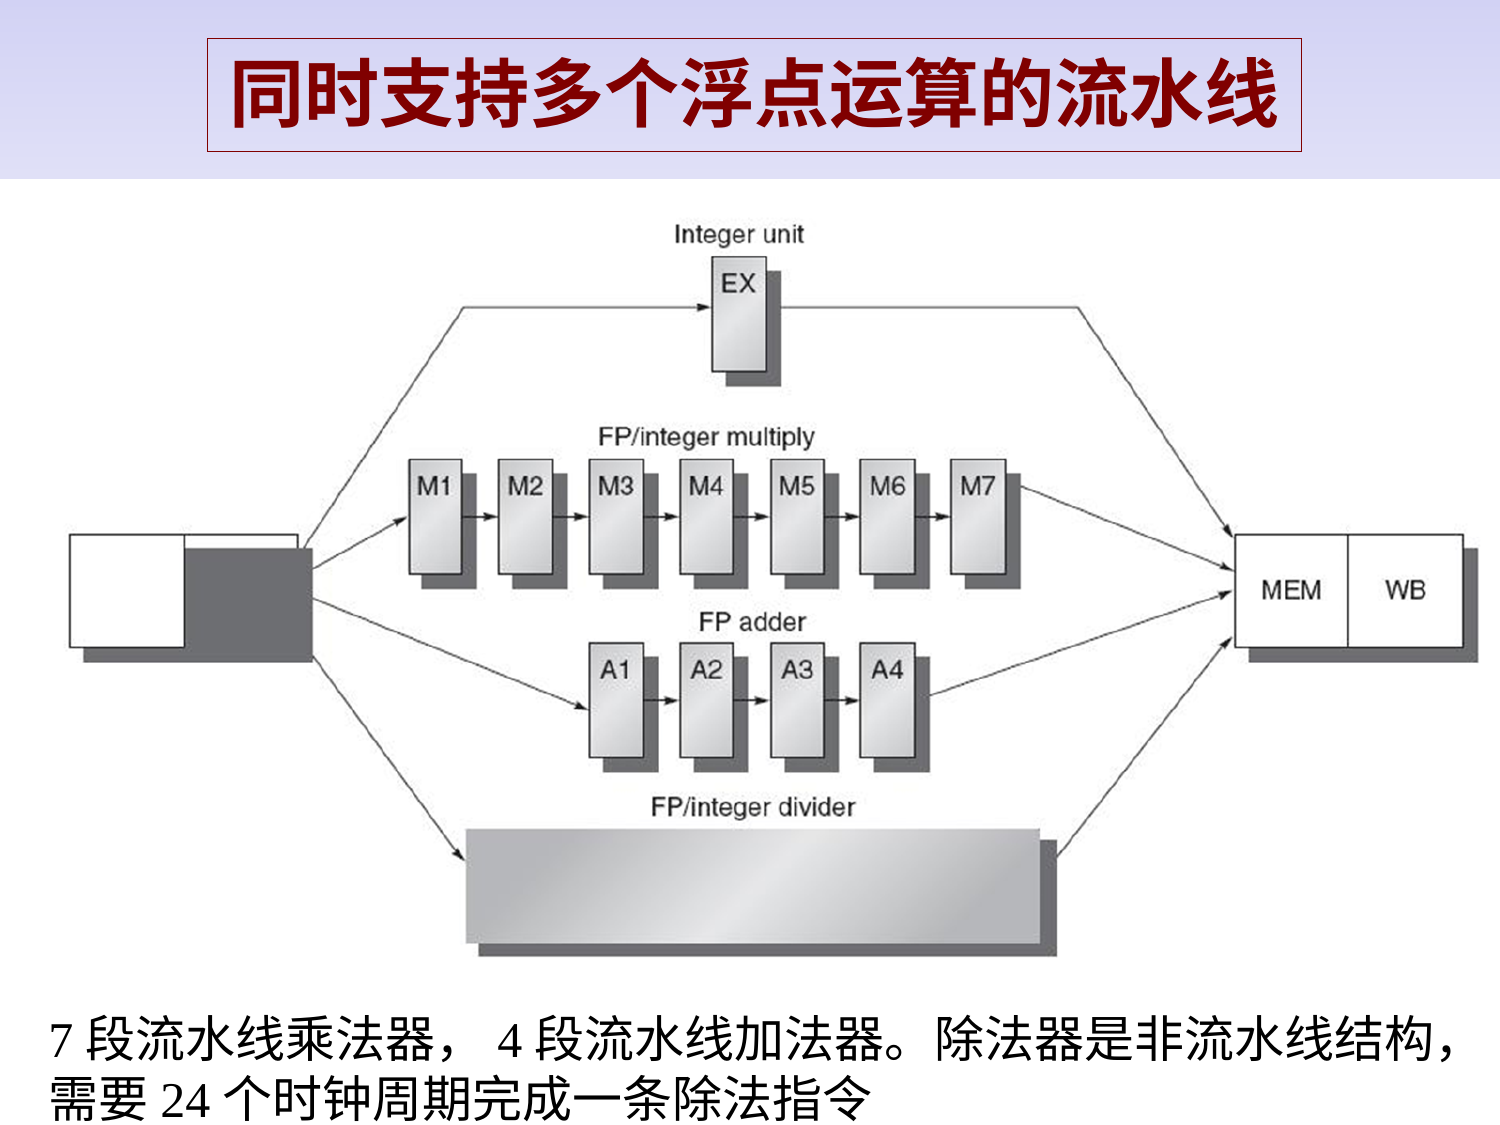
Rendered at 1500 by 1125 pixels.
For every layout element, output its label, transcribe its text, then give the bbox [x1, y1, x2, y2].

text_box 7段流水线乘法器，4段流水线加法器。除法器是非流水线结构，需要24个时钟周期完成一条除法指令 [33, 1000, 1467, 1125]
text_box 同时支持多个浮点运算的流水线 [207, 38, 1302, 152]
picture [0, 179, 1500, 959]
